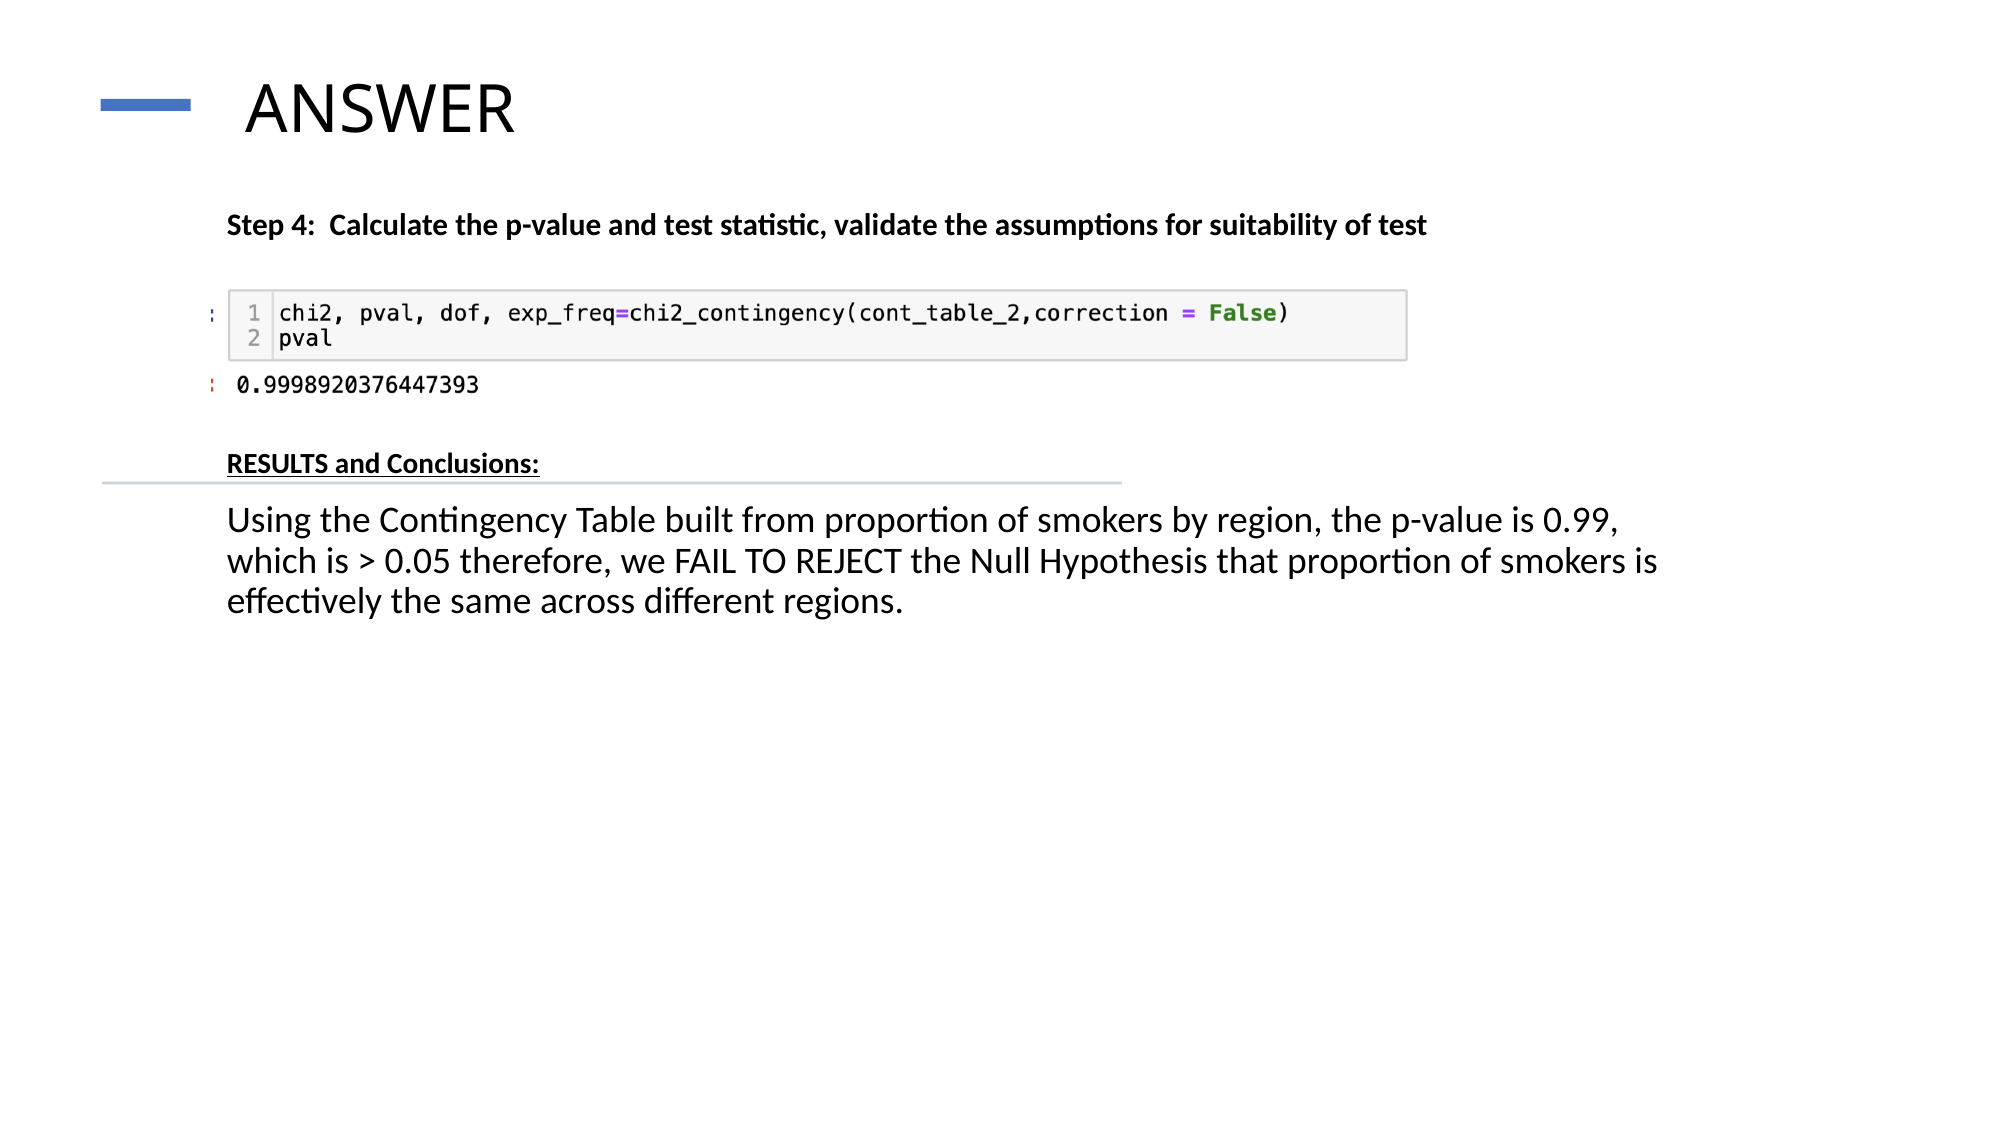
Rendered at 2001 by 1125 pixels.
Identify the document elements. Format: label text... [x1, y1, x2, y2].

picture [211, 262, 1424, 422]
title Answer [230, 28, 865, 193]
list Step 4: Calculate the p-value and test statistic, validate the assumptions for suitability of test RESULTS and Conclusions: Using the Contingency Table built from proportion of smokers by region, the p-value is 0.99, which is > 0.05 therefore, we FAIL TO REJECT the Null Hypothesis that proportion of smokers is effectively the same across different regions. [211, 193, 1713, 911]
